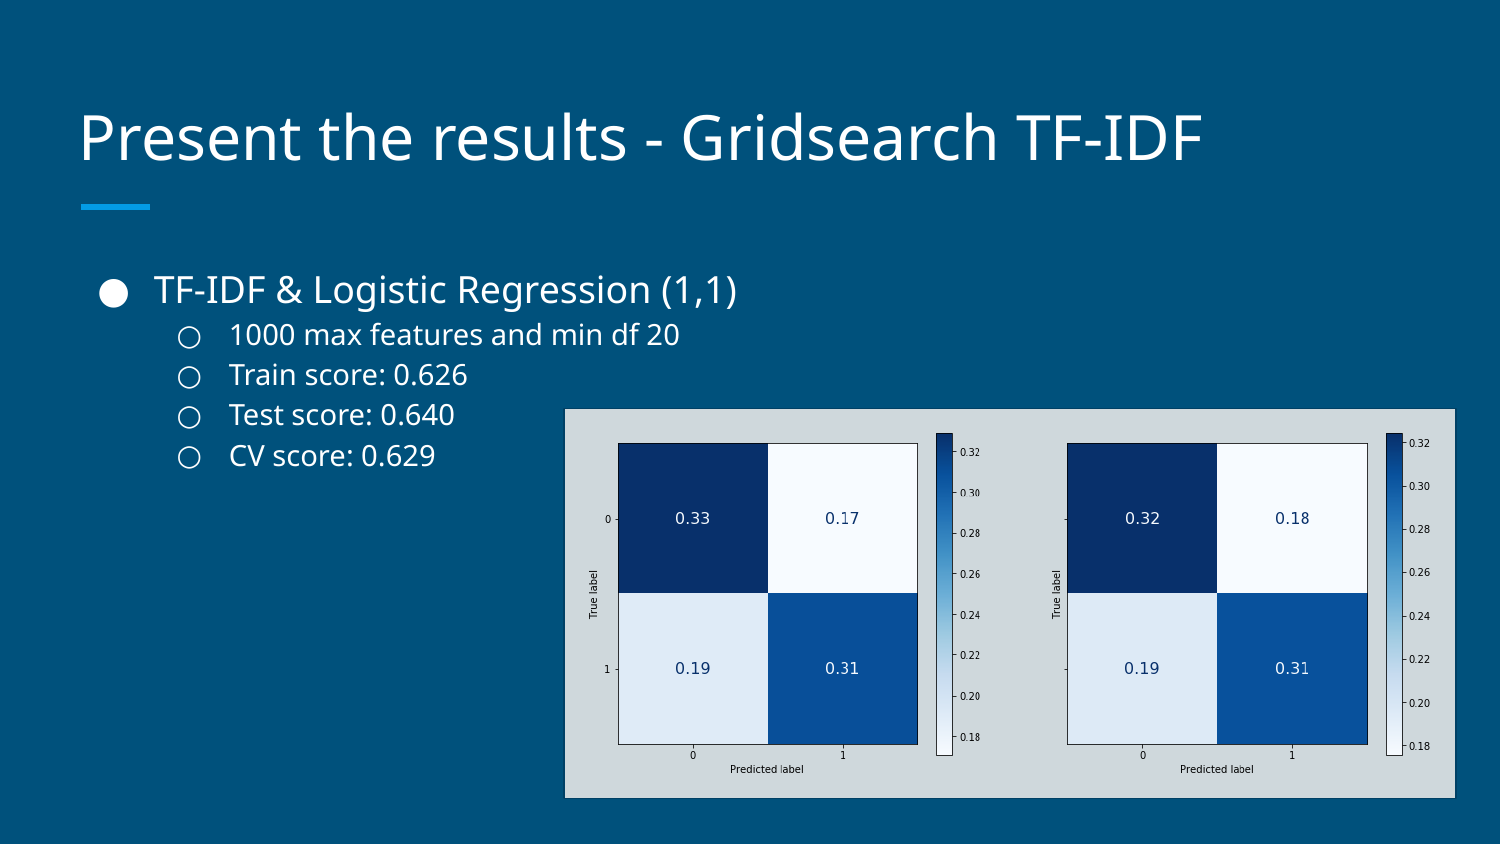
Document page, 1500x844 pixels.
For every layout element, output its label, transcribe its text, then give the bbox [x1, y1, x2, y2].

text_box [563, 408, 1457, 799]
list TF-IDF & Logistic Regression (1,1) 1000 max features and min df 20 Train score: 0.626 Test score: 0.640 CV score: 0.629 [63, 244, 857, 767]
title Present the results - Gridsearch TF-IDF [63, 75, 1437, 188]
picture [583, 426, 1437, 781]
